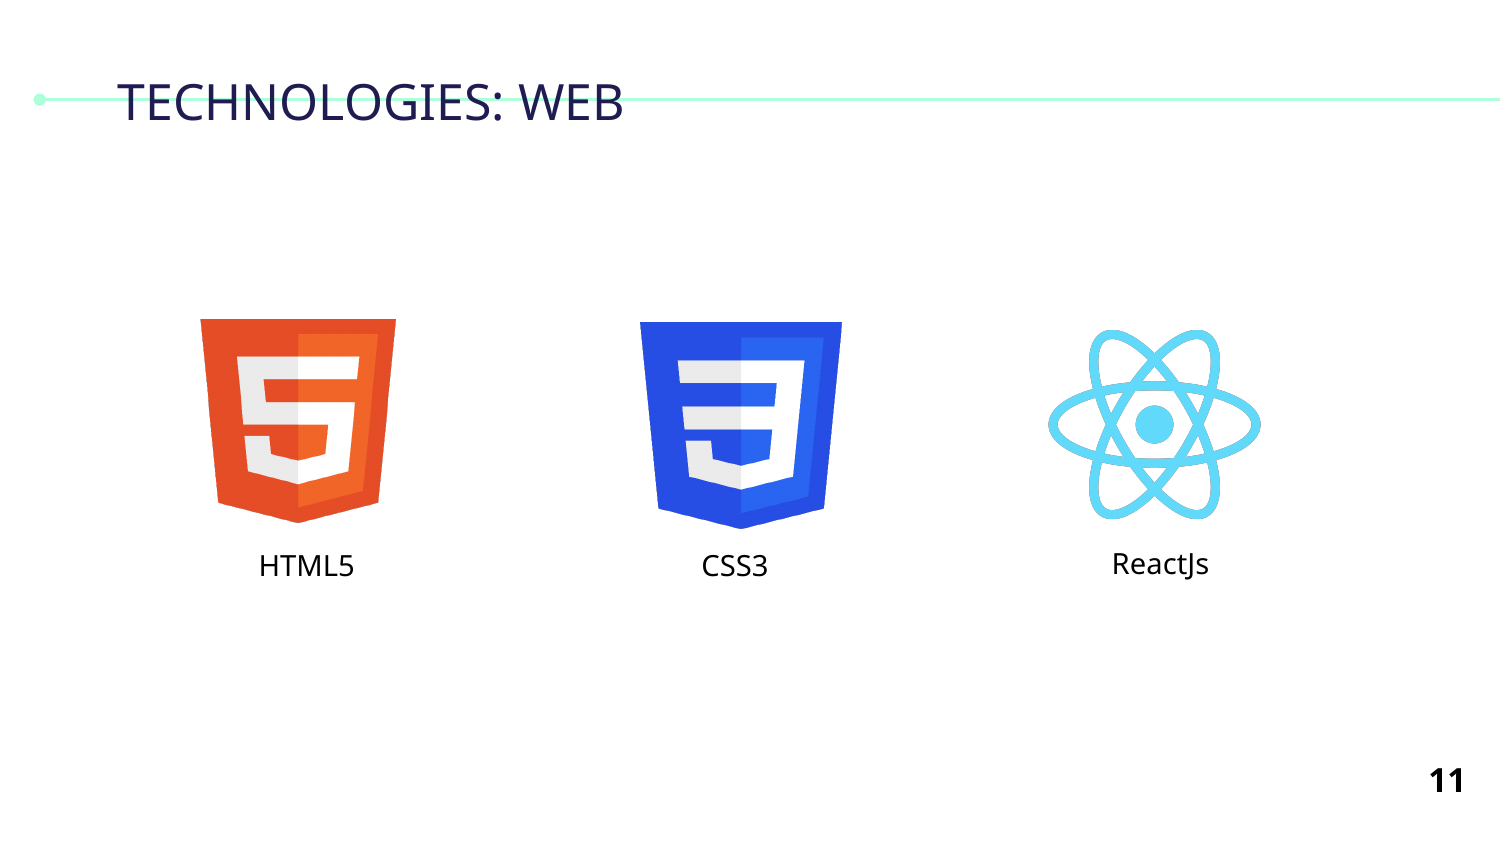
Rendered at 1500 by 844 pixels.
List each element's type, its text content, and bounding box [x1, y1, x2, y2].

picture [160, 309, 436, 523]
title TECHNOLOGIES: WEB [102, 55, 1101, 144]
text_box 11 [1413, 752, 1488, 807]
text_box CSS3 [618, 539, 852, 590]
text_box ReactJs [1044, 538, 1277, 588]
picture [1045, 330, 1264, 520]
text_box HTML5 [190, 539, 423, 590]
picture [639, 315, 843, 529]
